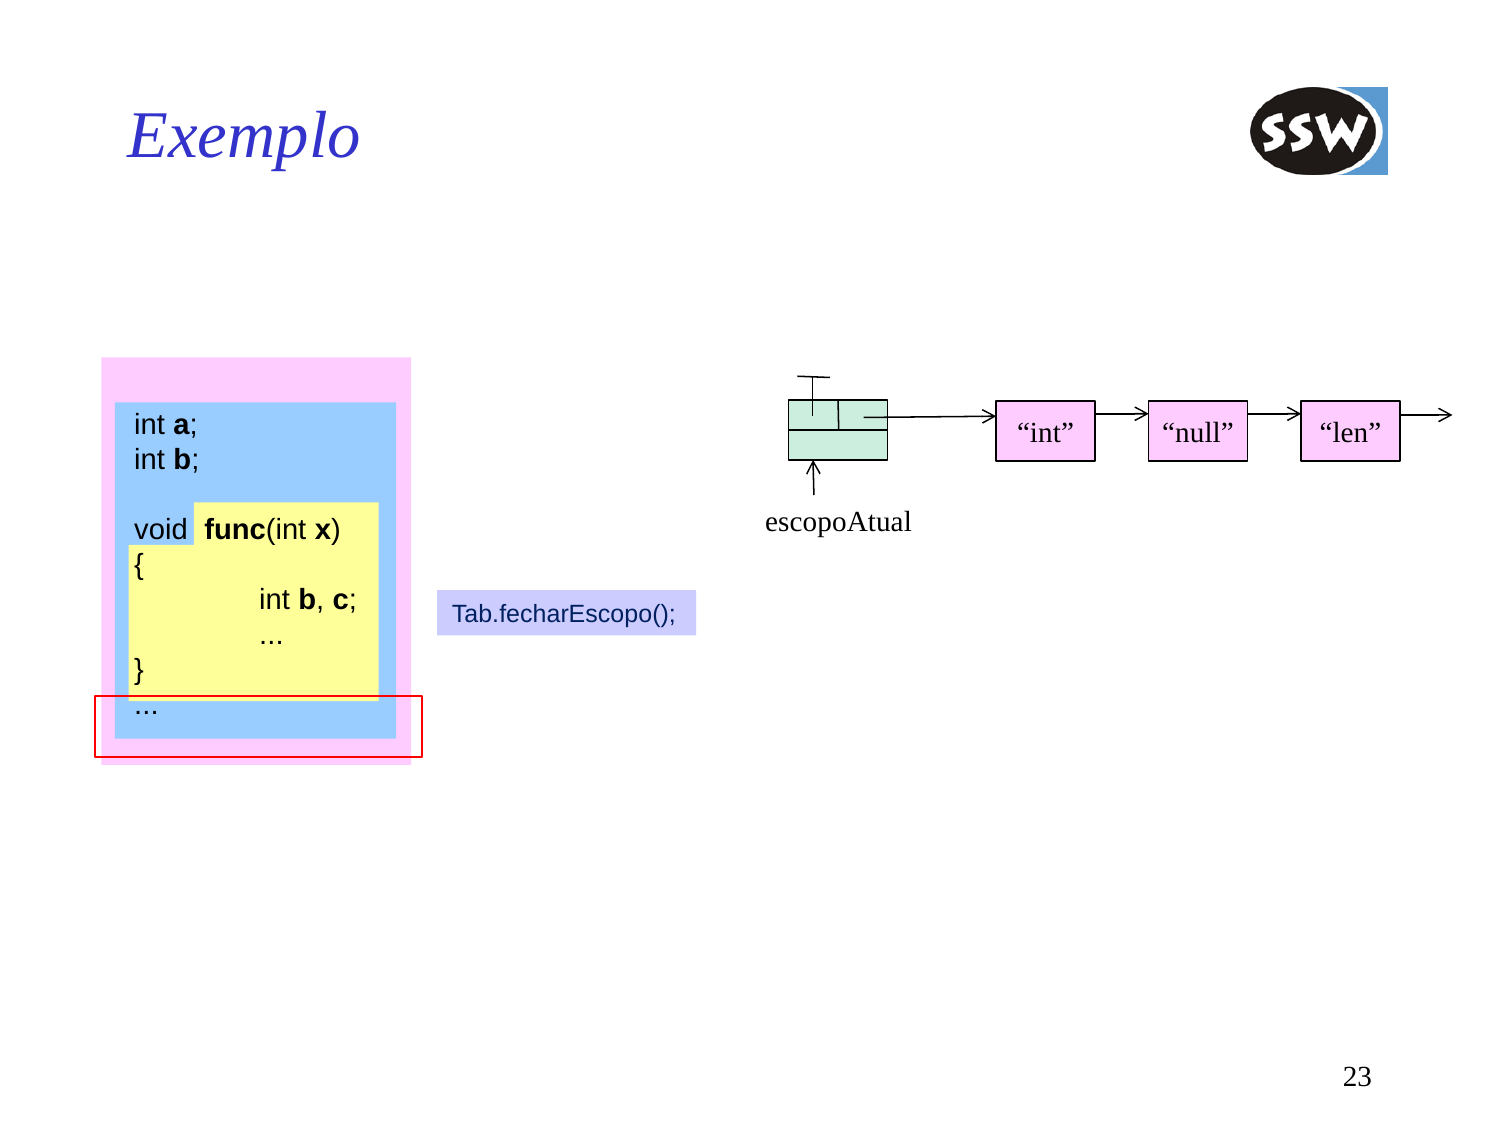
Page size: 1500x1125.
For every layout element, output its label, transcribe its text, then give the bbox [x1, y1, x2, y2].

text_box escopoAtual [750, 494, 928, 545]
text_box “null” [1148, 401, 1248, 462]
text_box “len” [1301, 401, 1400, 462]
text_box int a; int b; void func(int x) { int b, c; ... } ... [119, 363, 392, 696]
text_box [114, 402, 119, 696]
picture [1250, 87, 1388, 175]
text_box [101, 357, 412, 696]
text_box [101, 758, 412, 765]
slide_number 23 [1074, 1049, 1388, 1101]
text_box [788, 399, 888, 461]
text_box [94, 696, 423, 758]
text_box [392, 402, 397, 696]
text_box Tab.fecharEscopo(); [437, 590, 697, 636]
title Exemplo [112, 74, 1238, 188]
text_box “int” [996, 401, 1095, 462]
